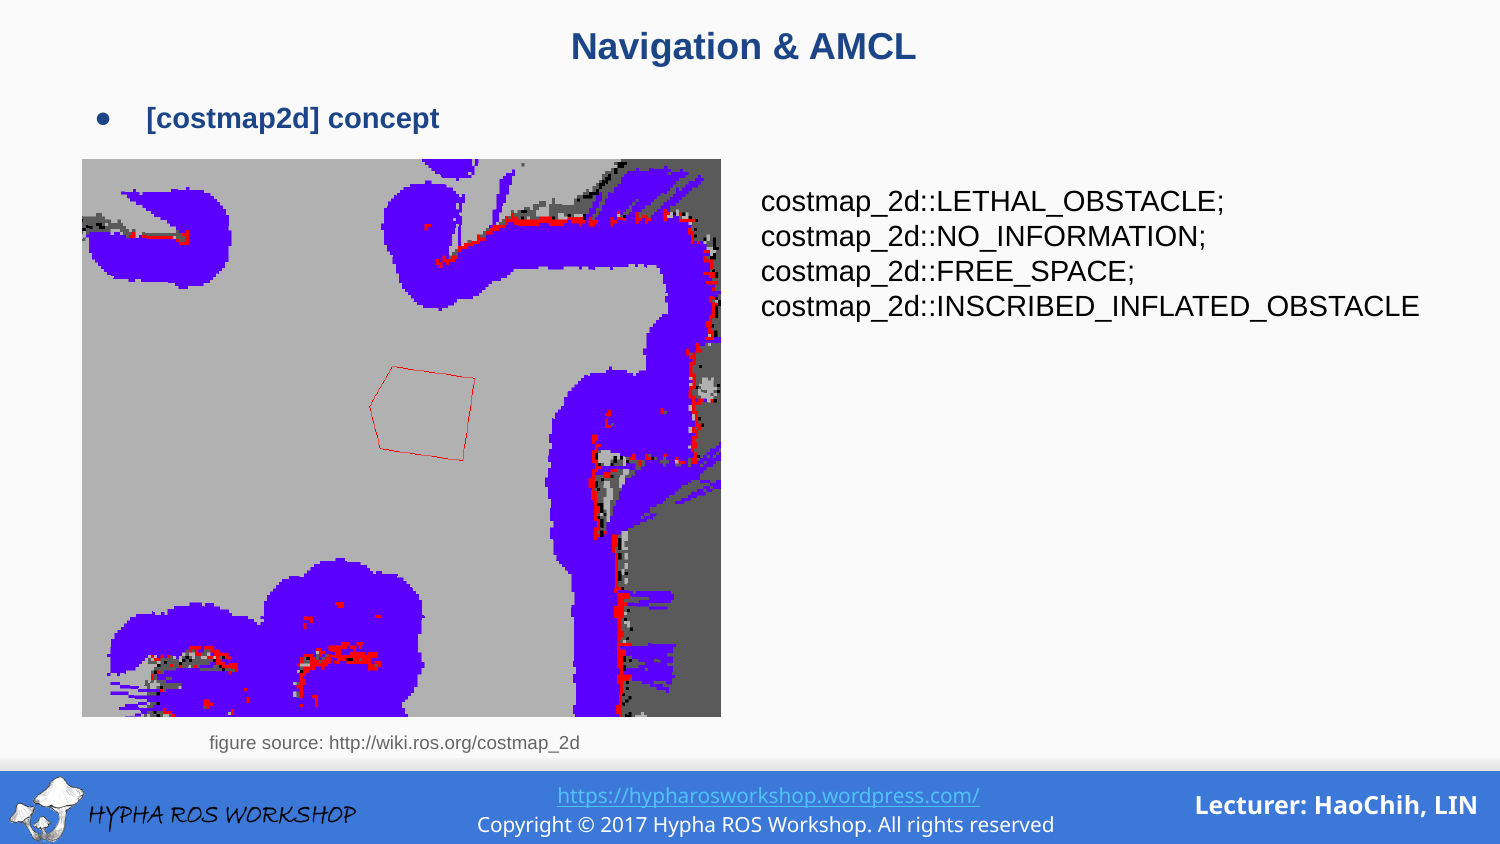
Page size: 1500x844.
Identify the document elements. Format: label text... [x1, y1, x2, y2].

list Lecturer: HaoChih, LIN [650, 768, 1500, 842]
text_box Navigation & AMCL [56, 0, 1432, 67]
text_box costmap_2d::LETHAL_OBSTACLE; costmap_2d::NO_INFORMATION; costmap_2d::FREE_SPACE; costmap_2d::INSCRIBED_INFLATED_OBSTACLE [745, 167, 1449, 709]
text_box [costmap2d] concept [56, 79, 823, 756]
picture [0, 767, 368, 844]
text_box figure source: http://wiki.ros.org/costmap_2d [95, 725, 694, 760]
picture [81, 158, 721, 717]
text_box https://hypharosworkshop.wordpress.com/ Copyright © 2017 Hypha ROS Workshop. All rights reserved [412, 768, 1125, 825]
